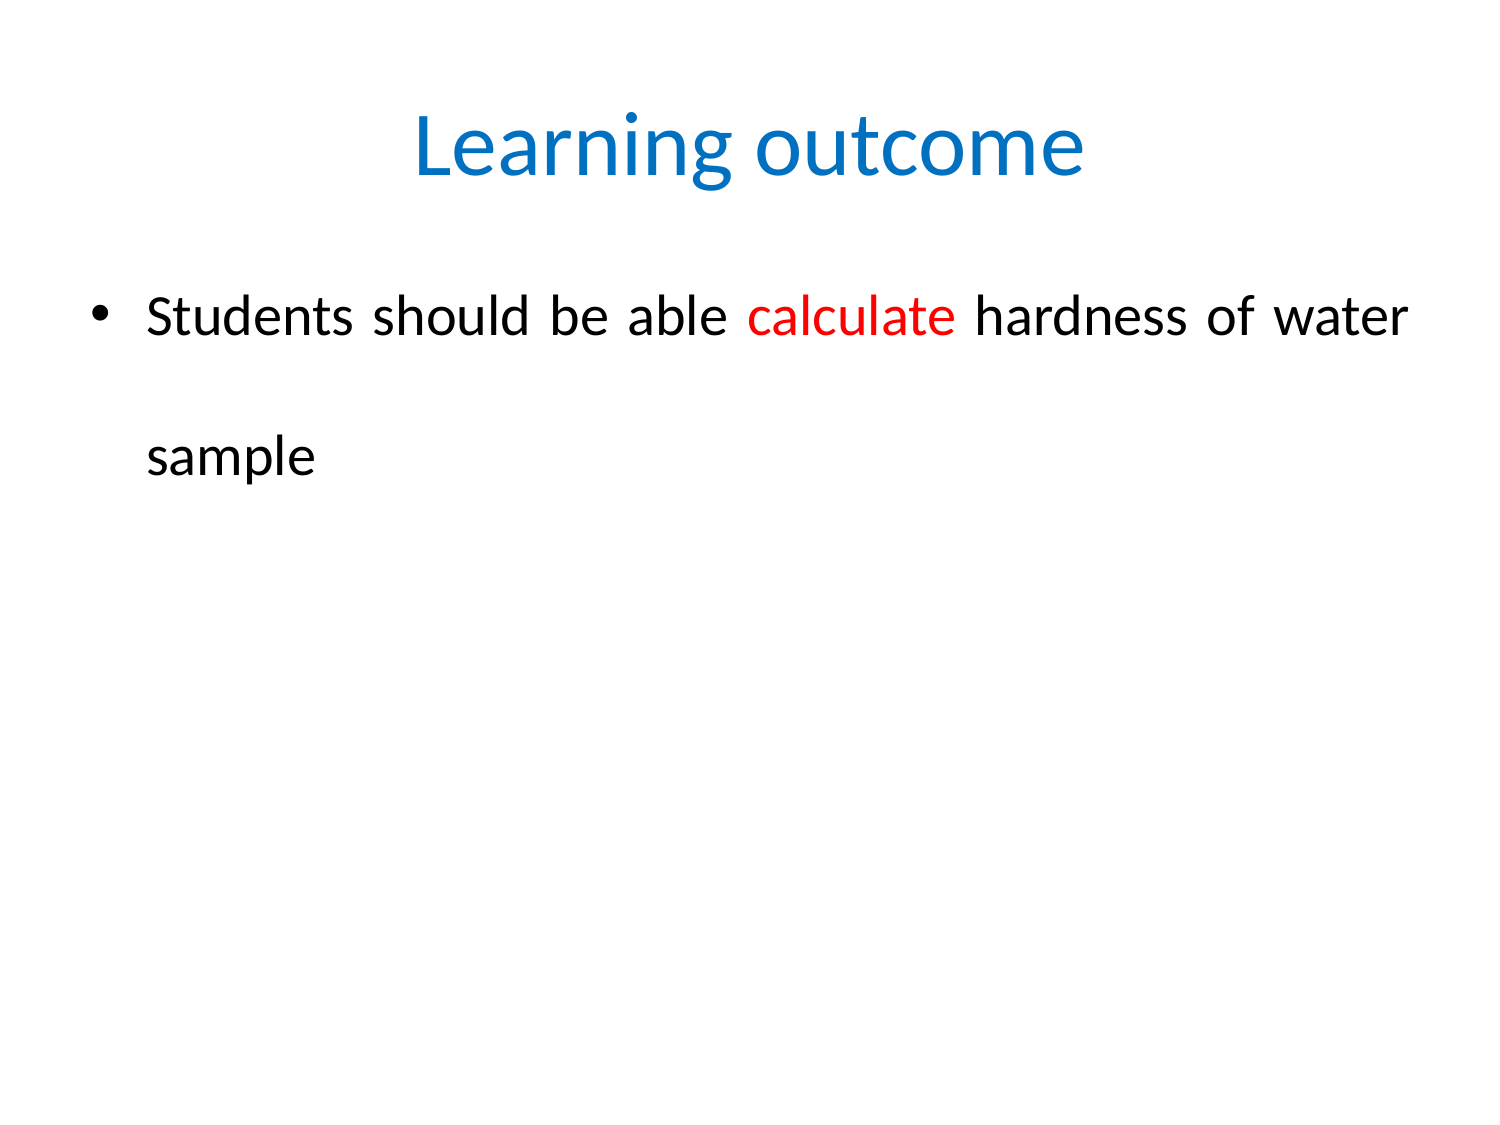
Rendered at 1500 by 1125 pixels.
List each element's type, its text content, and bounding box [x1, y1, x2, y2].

list Students should be able calculate hardness of water sample [75, 200, 1425, 1050]
title Learning outcome [75, 45, 1425, 200]
